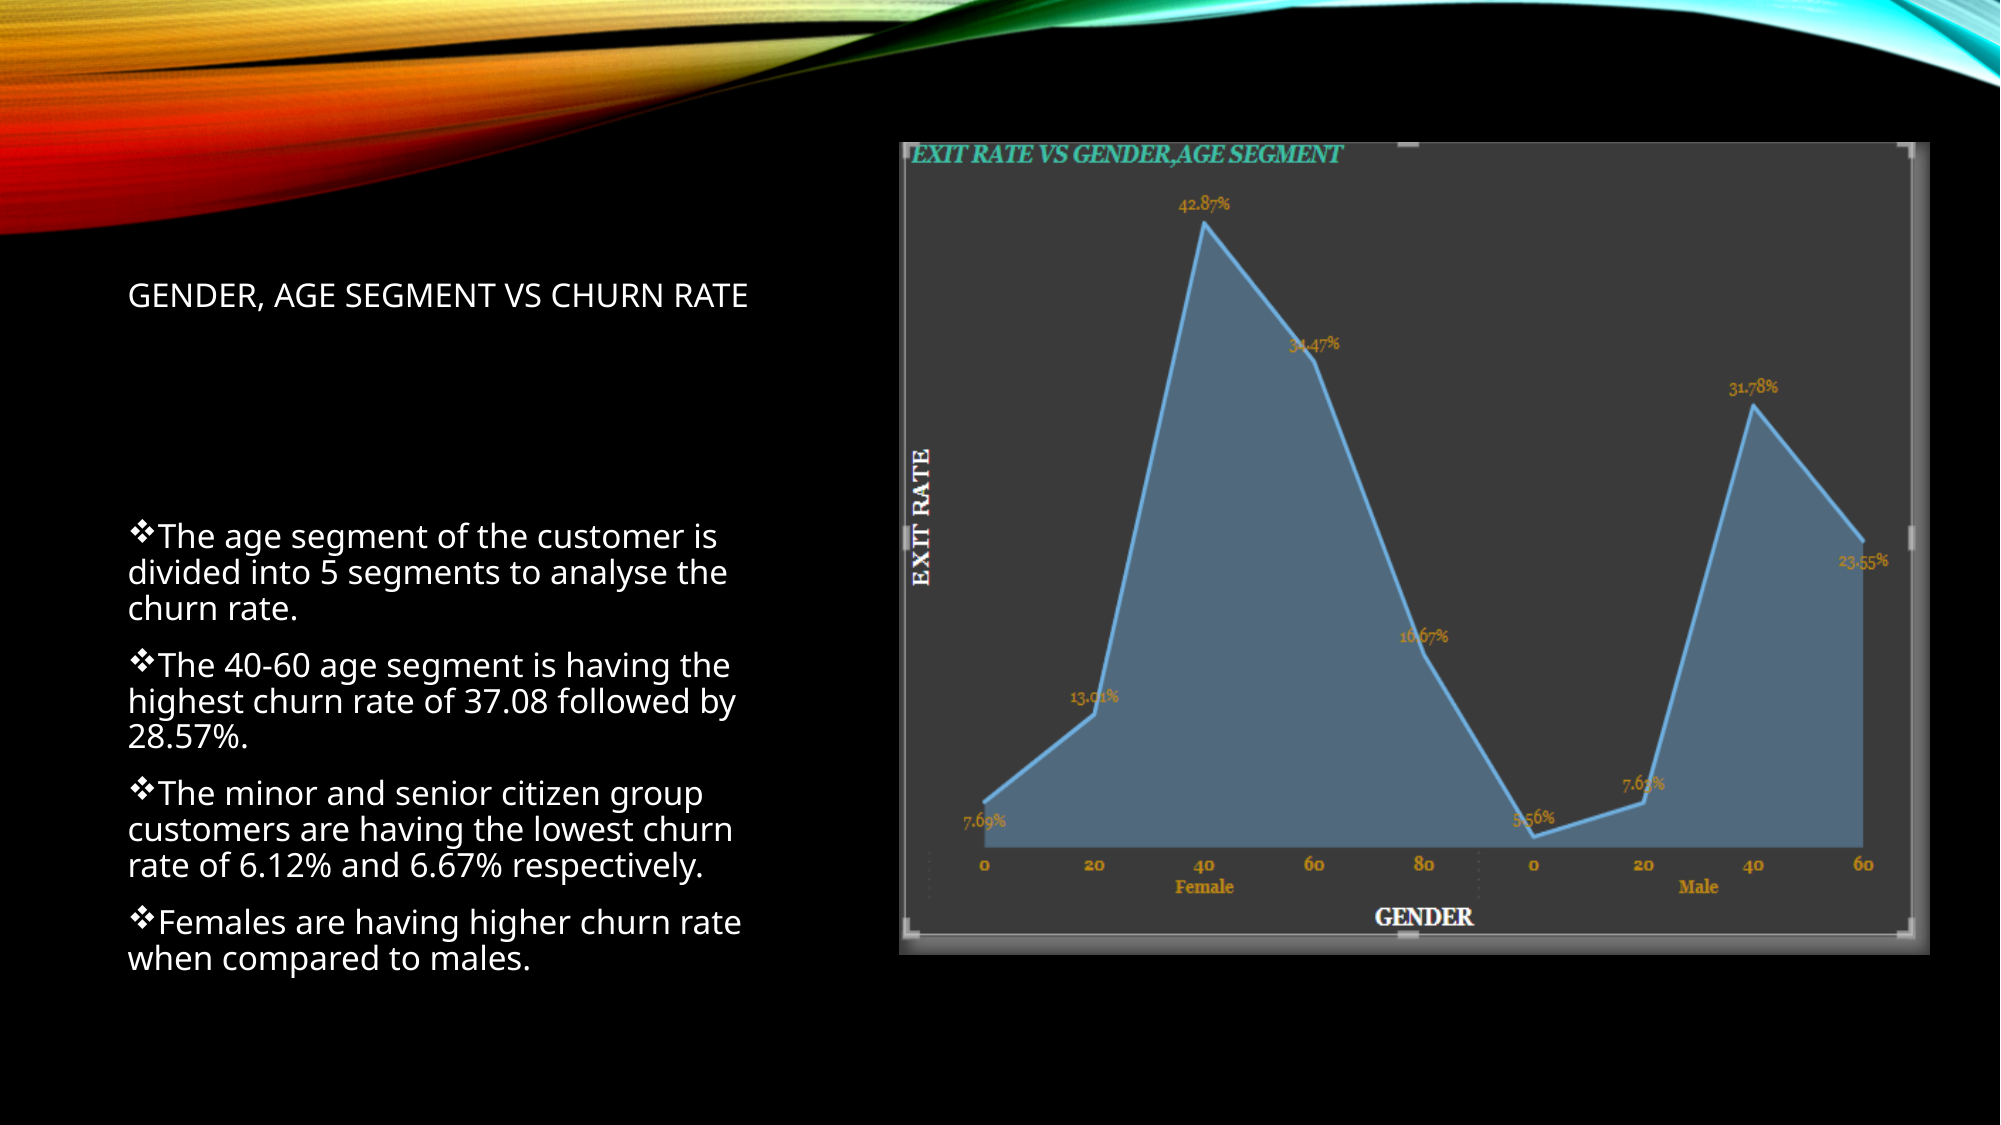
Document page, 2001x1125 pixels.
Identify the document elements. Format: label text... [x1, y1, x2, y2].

list The age segment of the customer is divided into 5 segments to analyse the churn rate. The 40-60 age segment is having the highest churn rate of 37.08 followed by 28.57%. The minor and senior citizen group customers are having the lowest churn rate of 6.12% and 6.67% respectively. Females are having higher churn rate when compared to males. [112, 512, 788, 1021]
picture [0, 0, 2000, 237]
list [898, 142, 1930, 955]
title Gender, AGE SEGMENT vs churn rate [112, 249, 788, 322]
